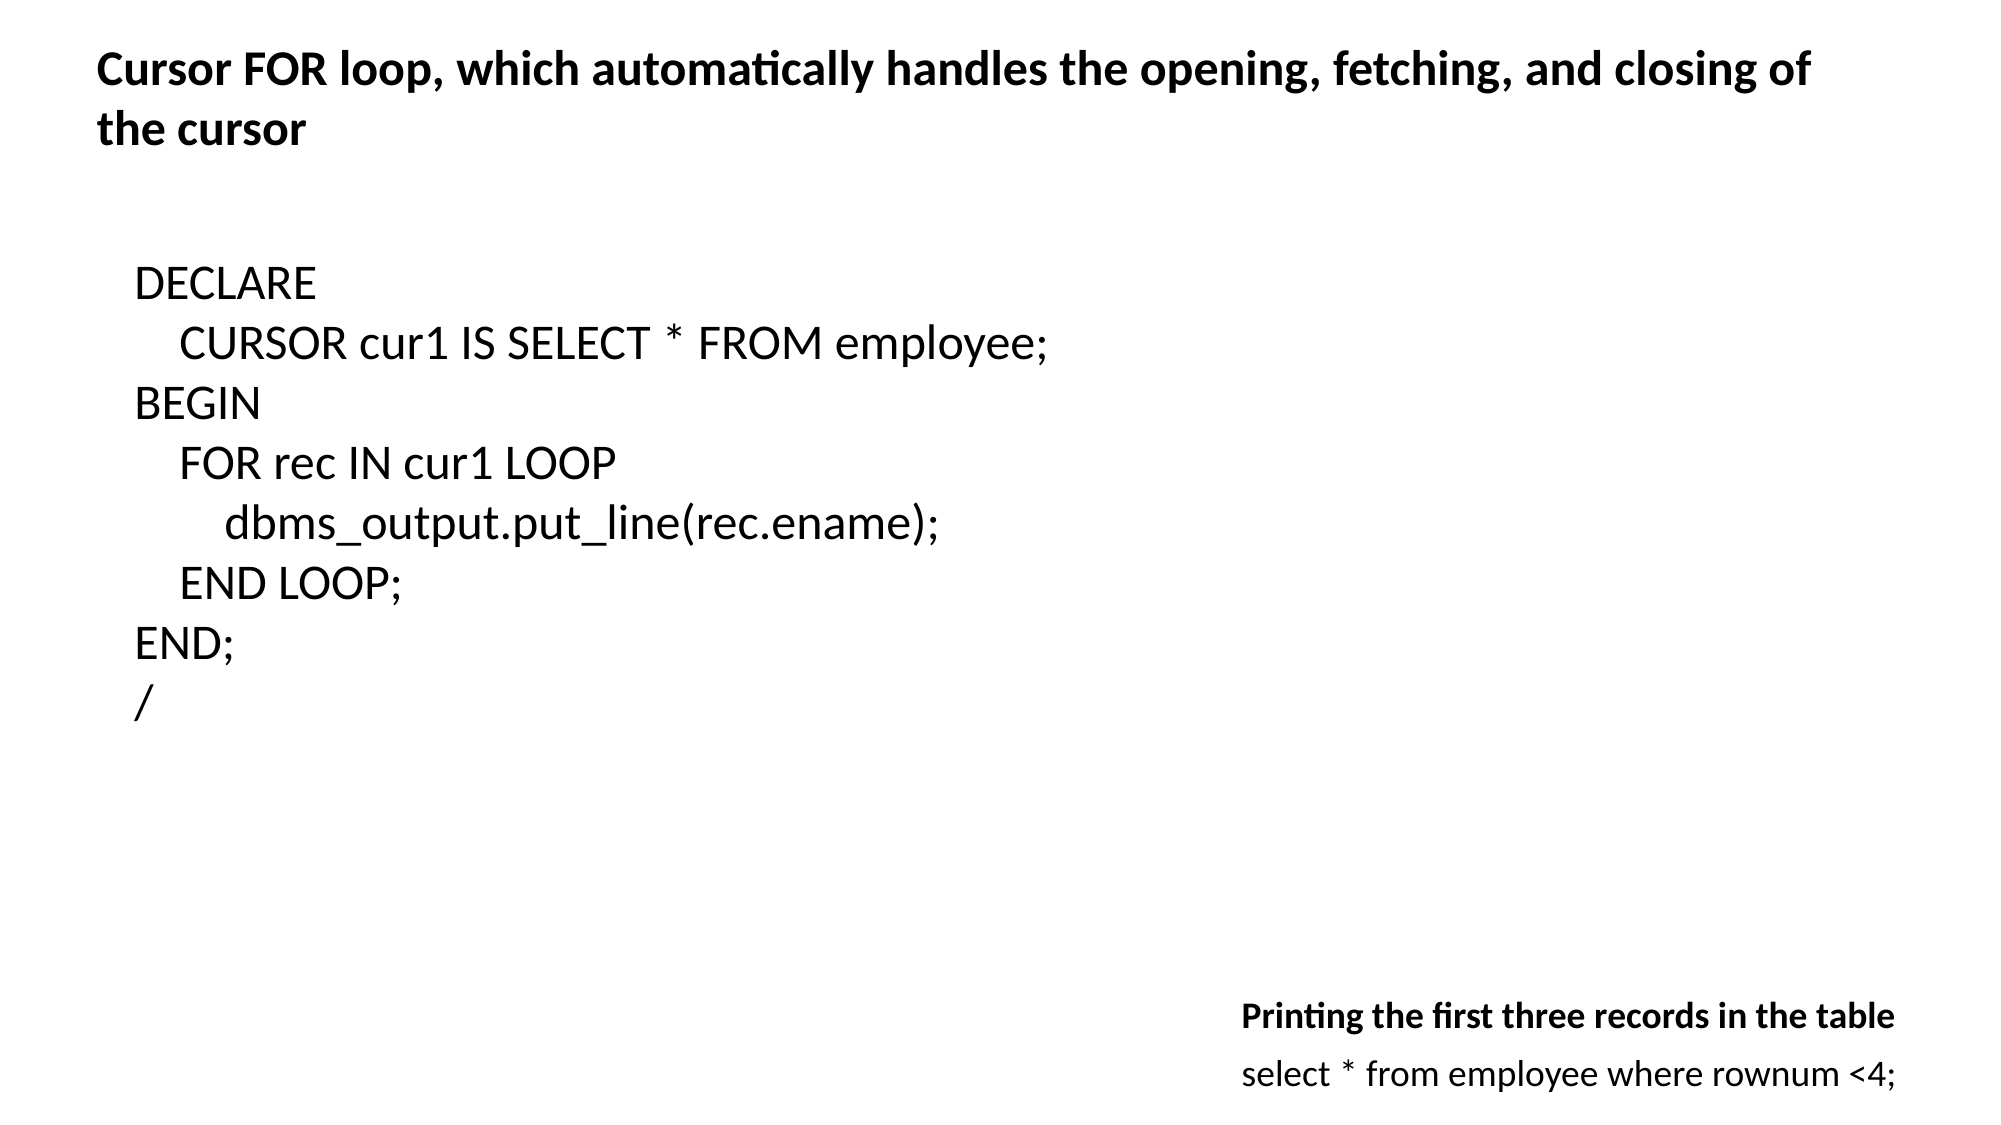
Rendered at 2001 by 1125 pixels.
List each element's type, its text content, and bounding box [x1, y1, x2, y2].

text_box select * from employee where rownum <4; [1226, 1044, 2000, 1102]
text_box Cursor FOR loop, which automatically handles the opening, fetching, and closing of the cursor [82, 28, 1829, 163]
text_box Printing the first three records in the table [1226, 983, 2000, 1044]
text_box DECLARE CURSOR cur1 IS SELECT * FROM employee; BEGIN FOR rec IN cur1 LOOP dbms_output.put_line(rec.ename); END LOOP; END; / [119, 242, 1120, 738]
